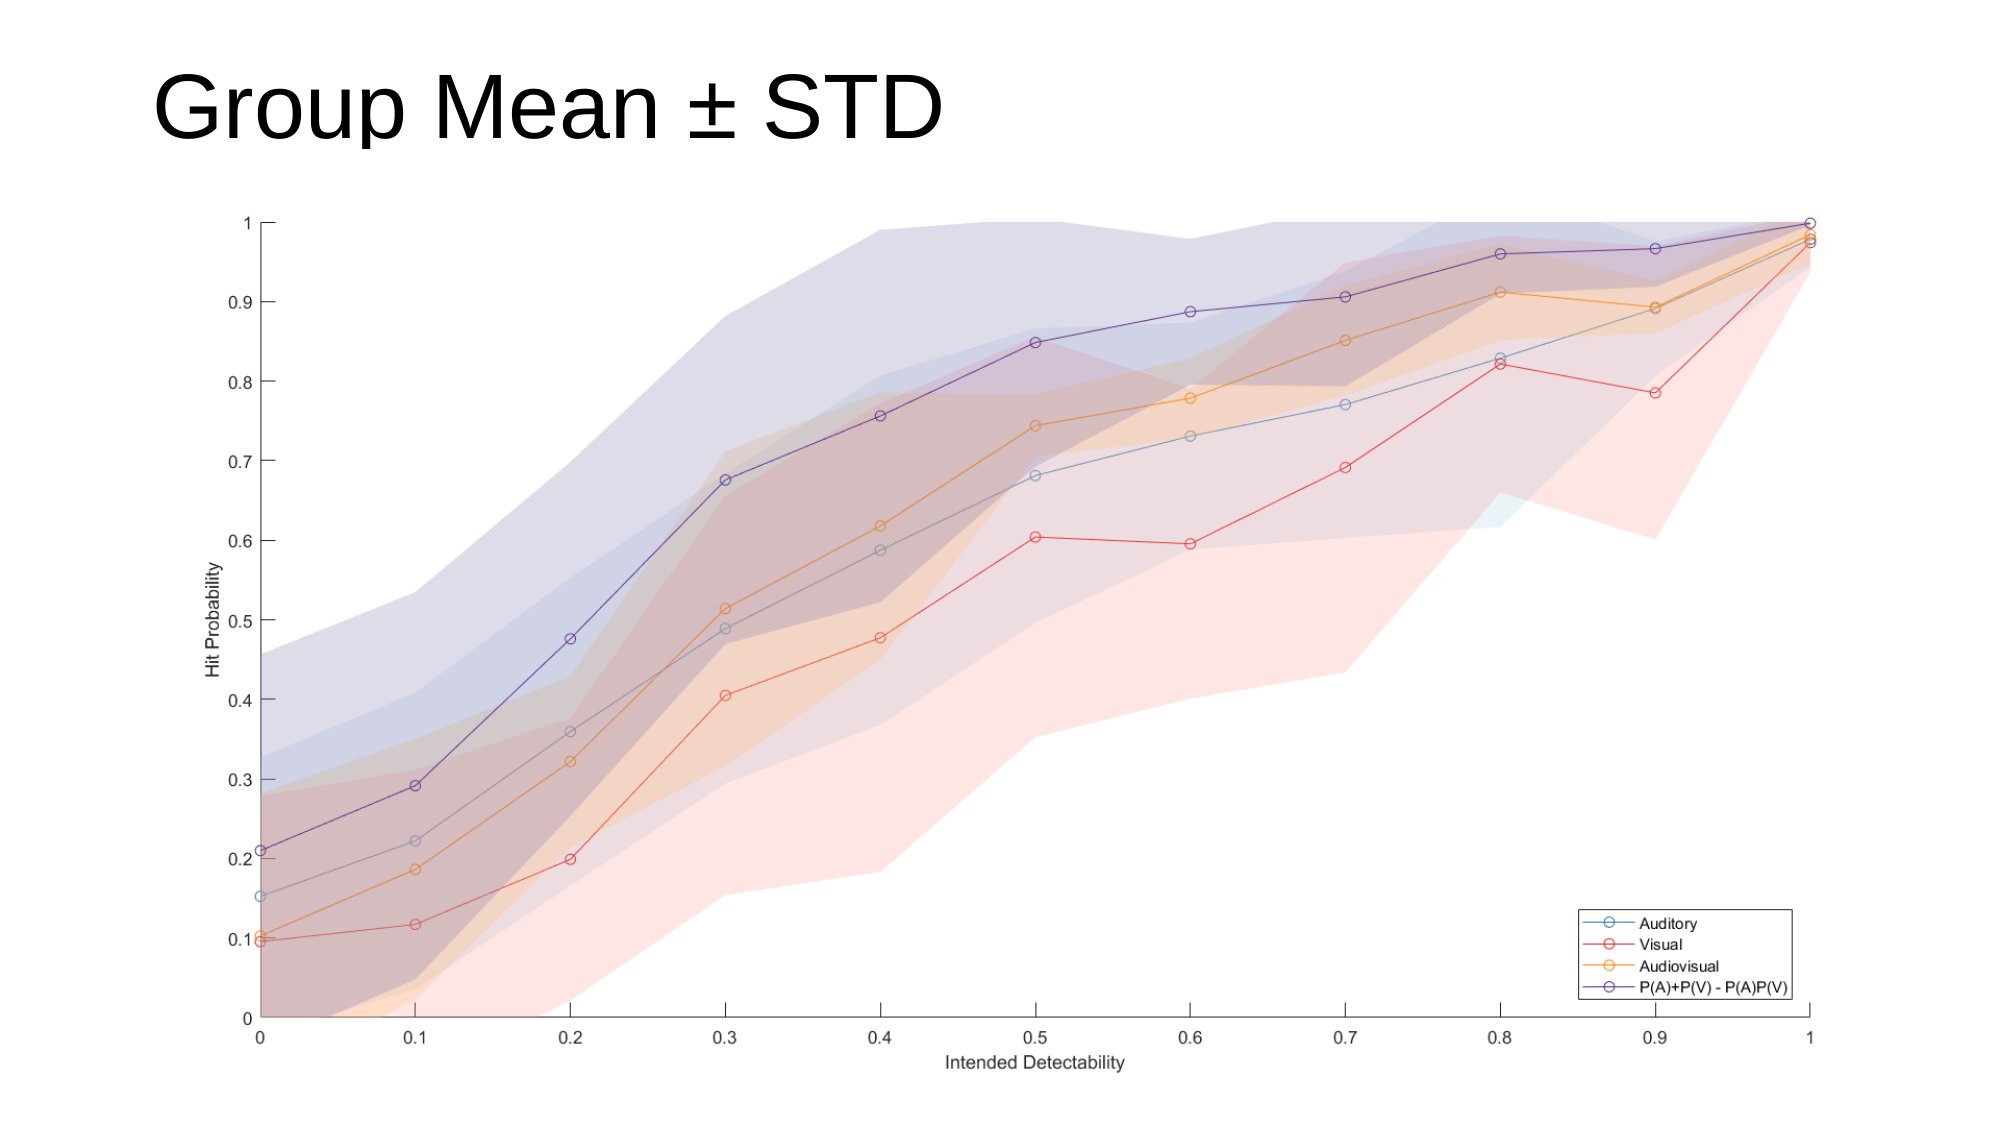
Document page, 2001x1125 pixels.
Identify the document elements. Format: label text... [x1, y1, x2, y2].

title Group Mean ± STD [137, 0, 1863, 149]
picture [0, 149, 2000, 1125]
